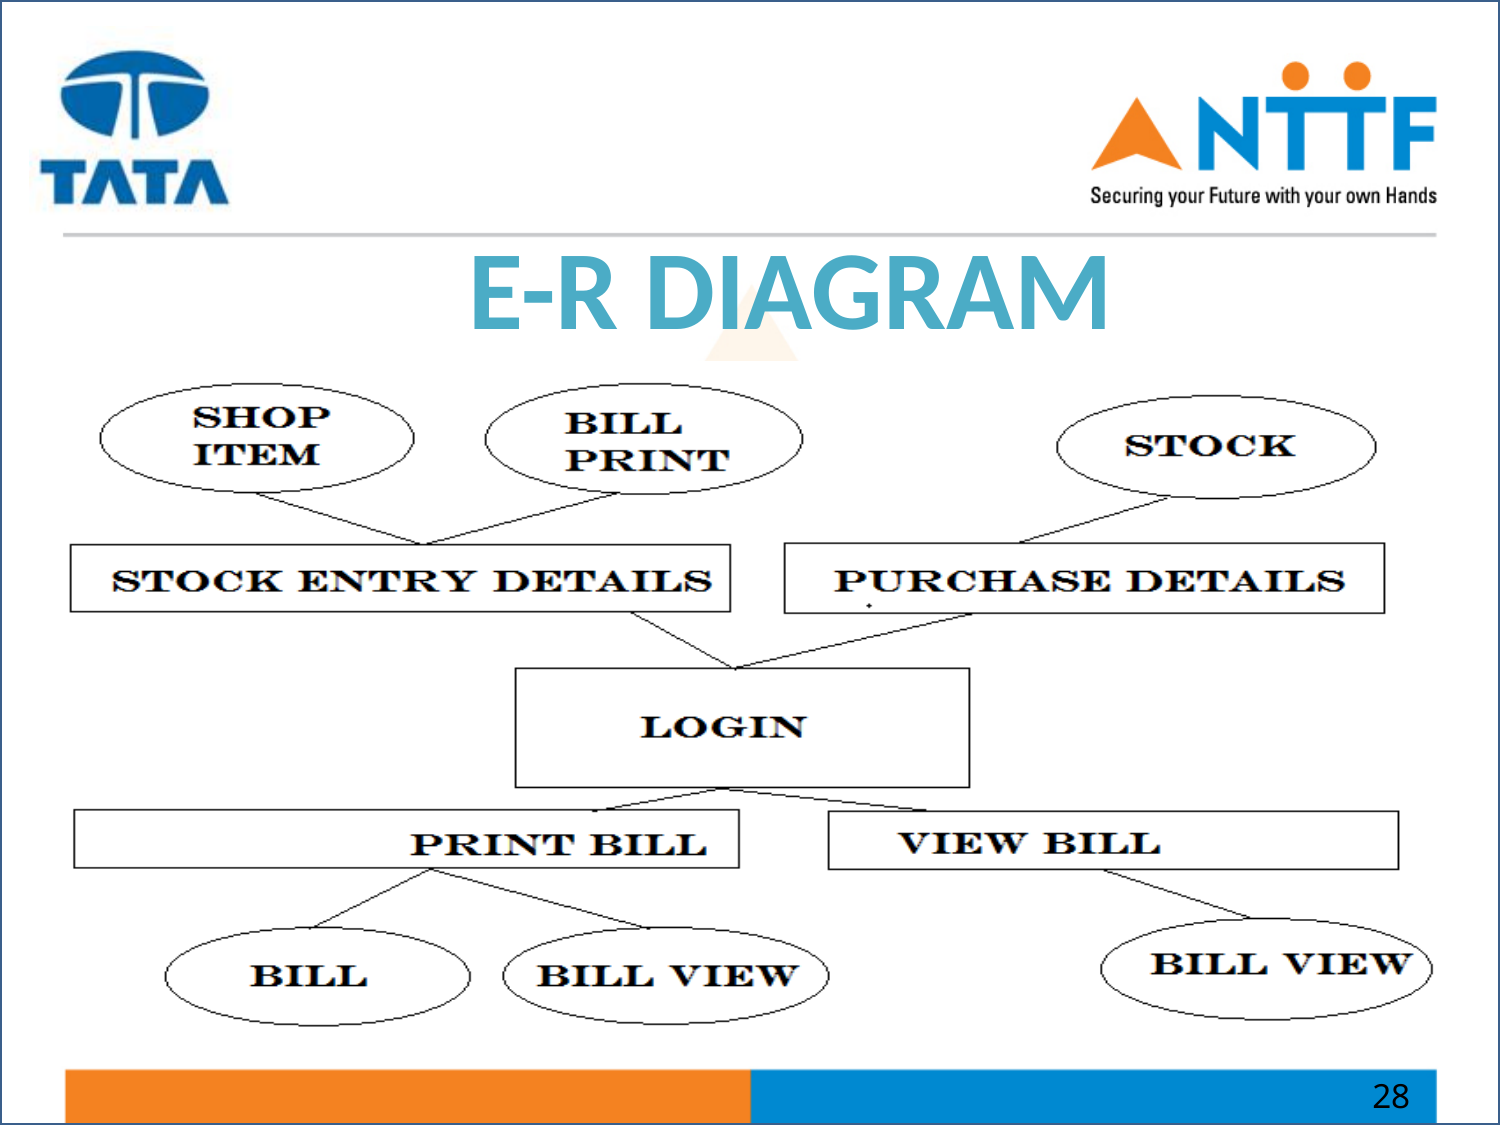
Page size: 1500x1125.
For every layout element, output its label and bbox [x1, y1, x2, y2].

picture [27, 361, 1456, 1058]
text_box [0, 0, 1500, 1125]
